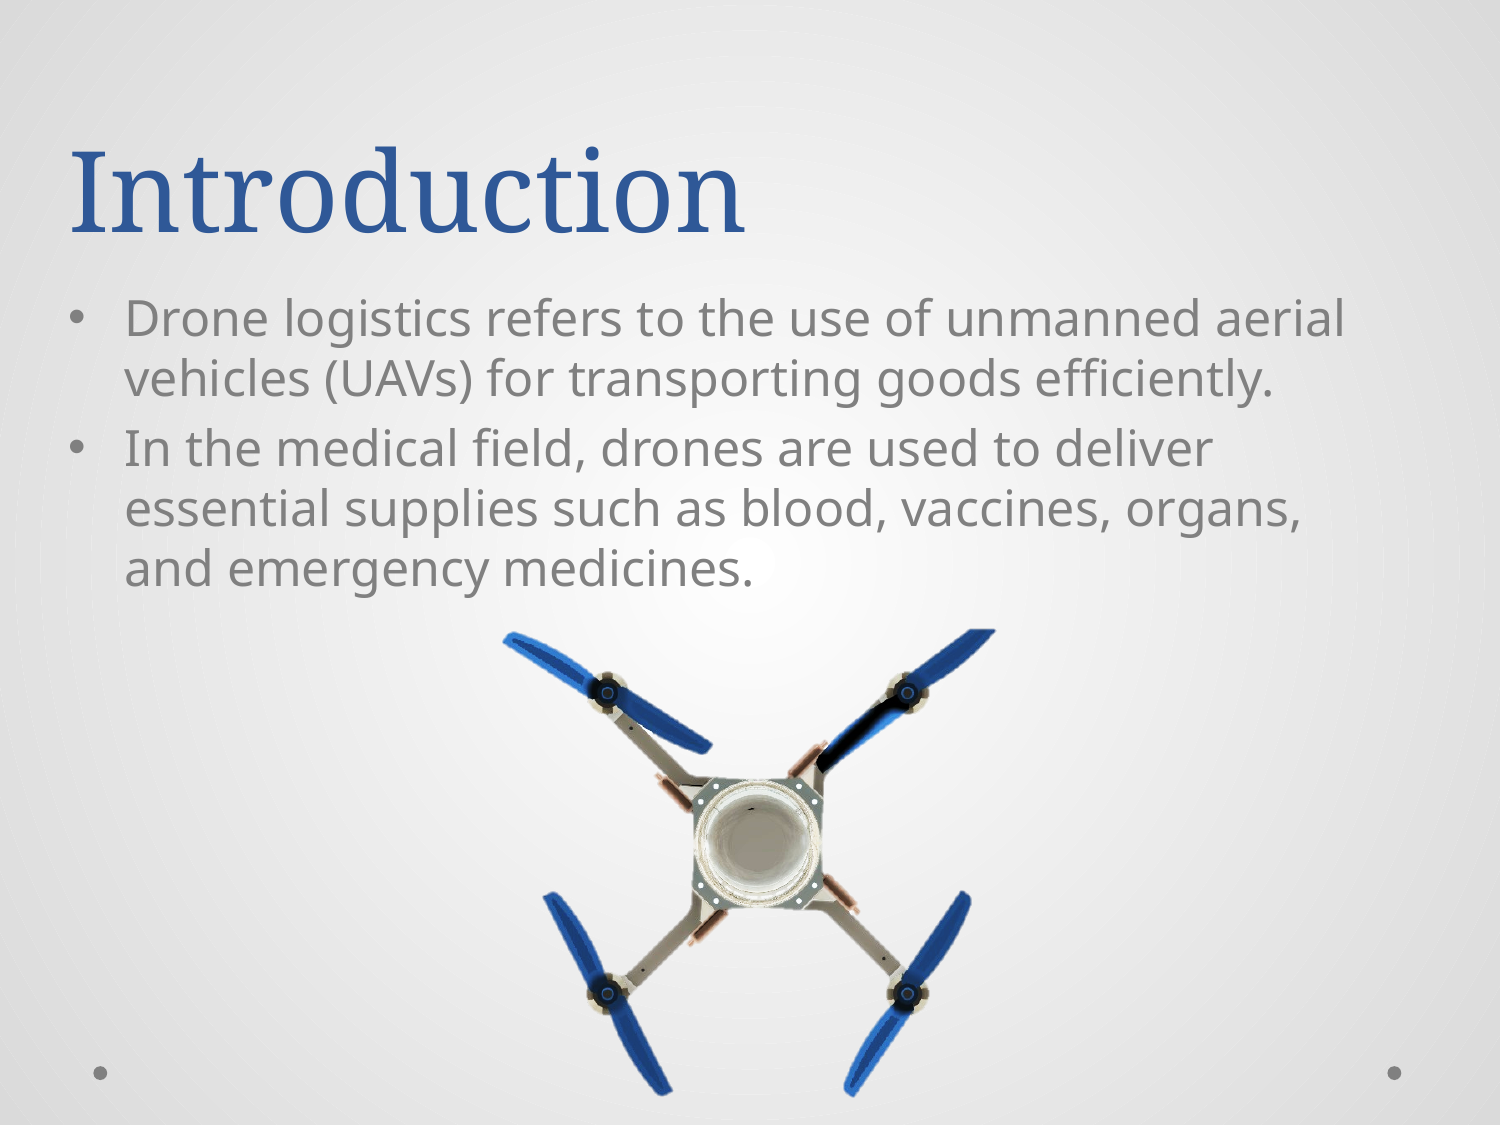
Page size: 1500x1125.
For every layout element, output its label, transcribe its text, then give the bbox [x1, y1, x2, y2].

picture [321, 567, 1192, 1125]
title Introduction [0, 0, 1425, 263]
list Drone logistics refers to the use of unmanned aerial vehicles (UAVs) for transporting goods efficiently. In the medical field, drones are used to deliver essential supplies such as blood, vaccines, organs, and emergency medicines. [53, 278, 1404, 1022]
